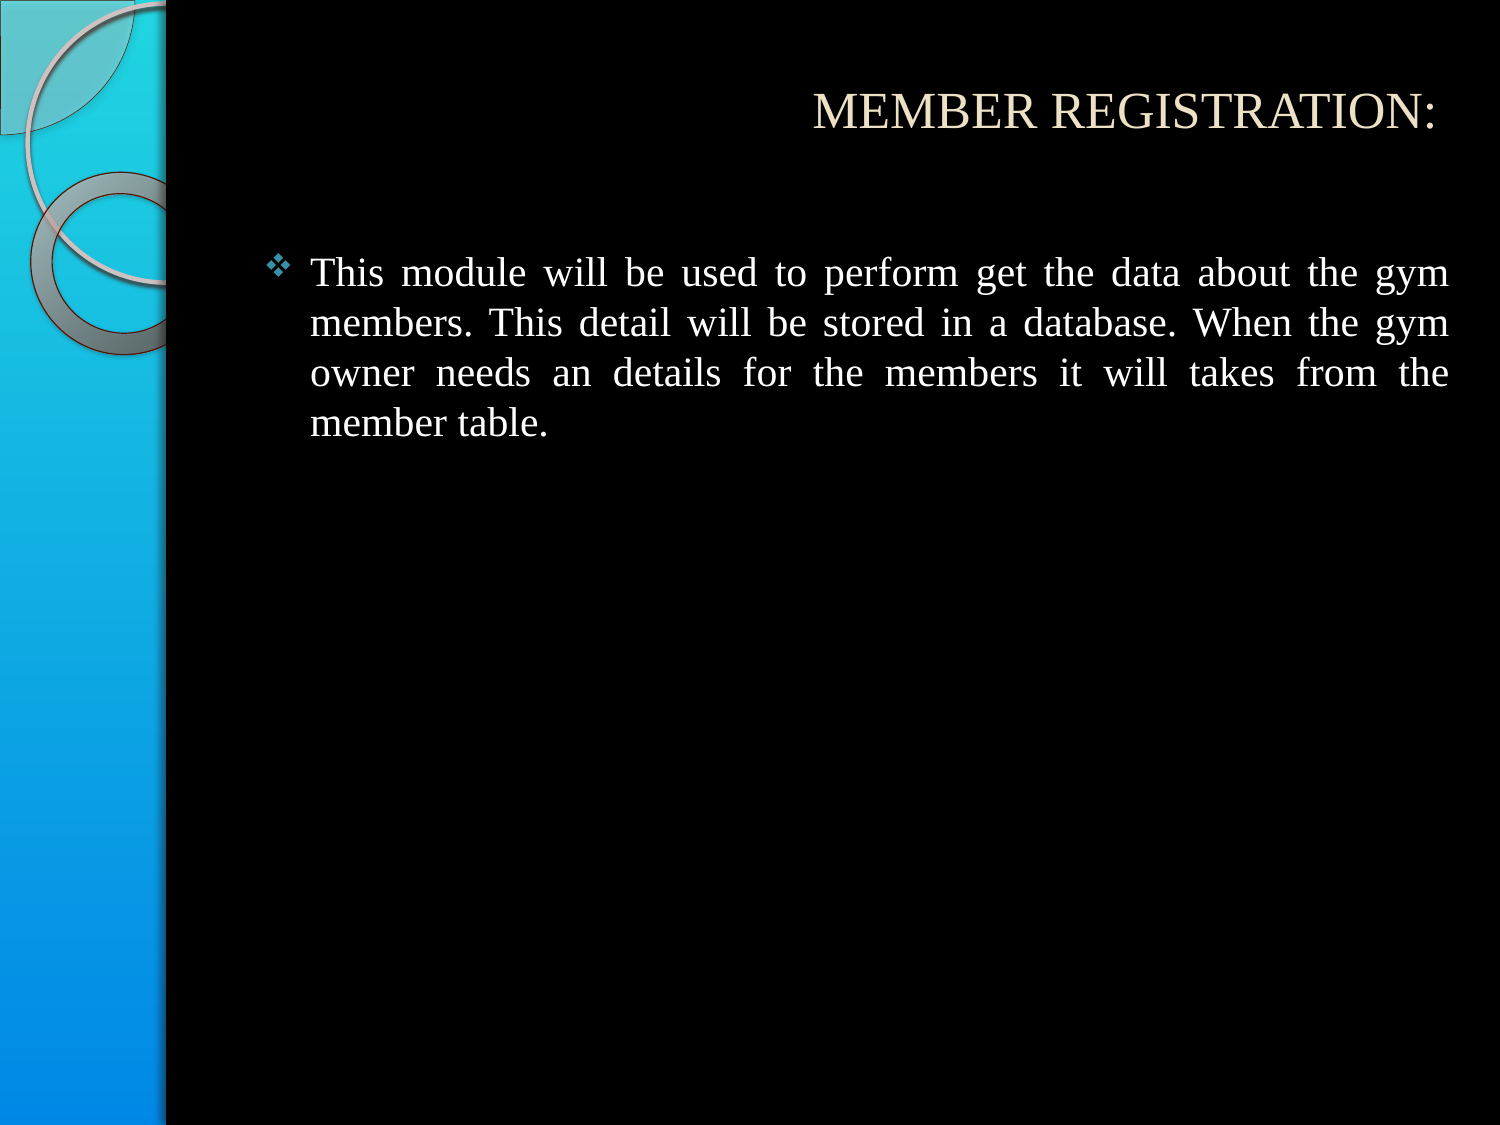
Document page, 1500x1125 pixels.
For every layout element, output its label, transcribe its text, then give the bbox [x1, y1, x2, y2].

list This module will be used to perform get the data about the gym members. This detail will be stored in a database. When the gym owner needs an details for the members it will takes from the member table. [235, 237, 1466, 475]
title MEMBER REGISTRATION: [235, 45, 1466, 233]
